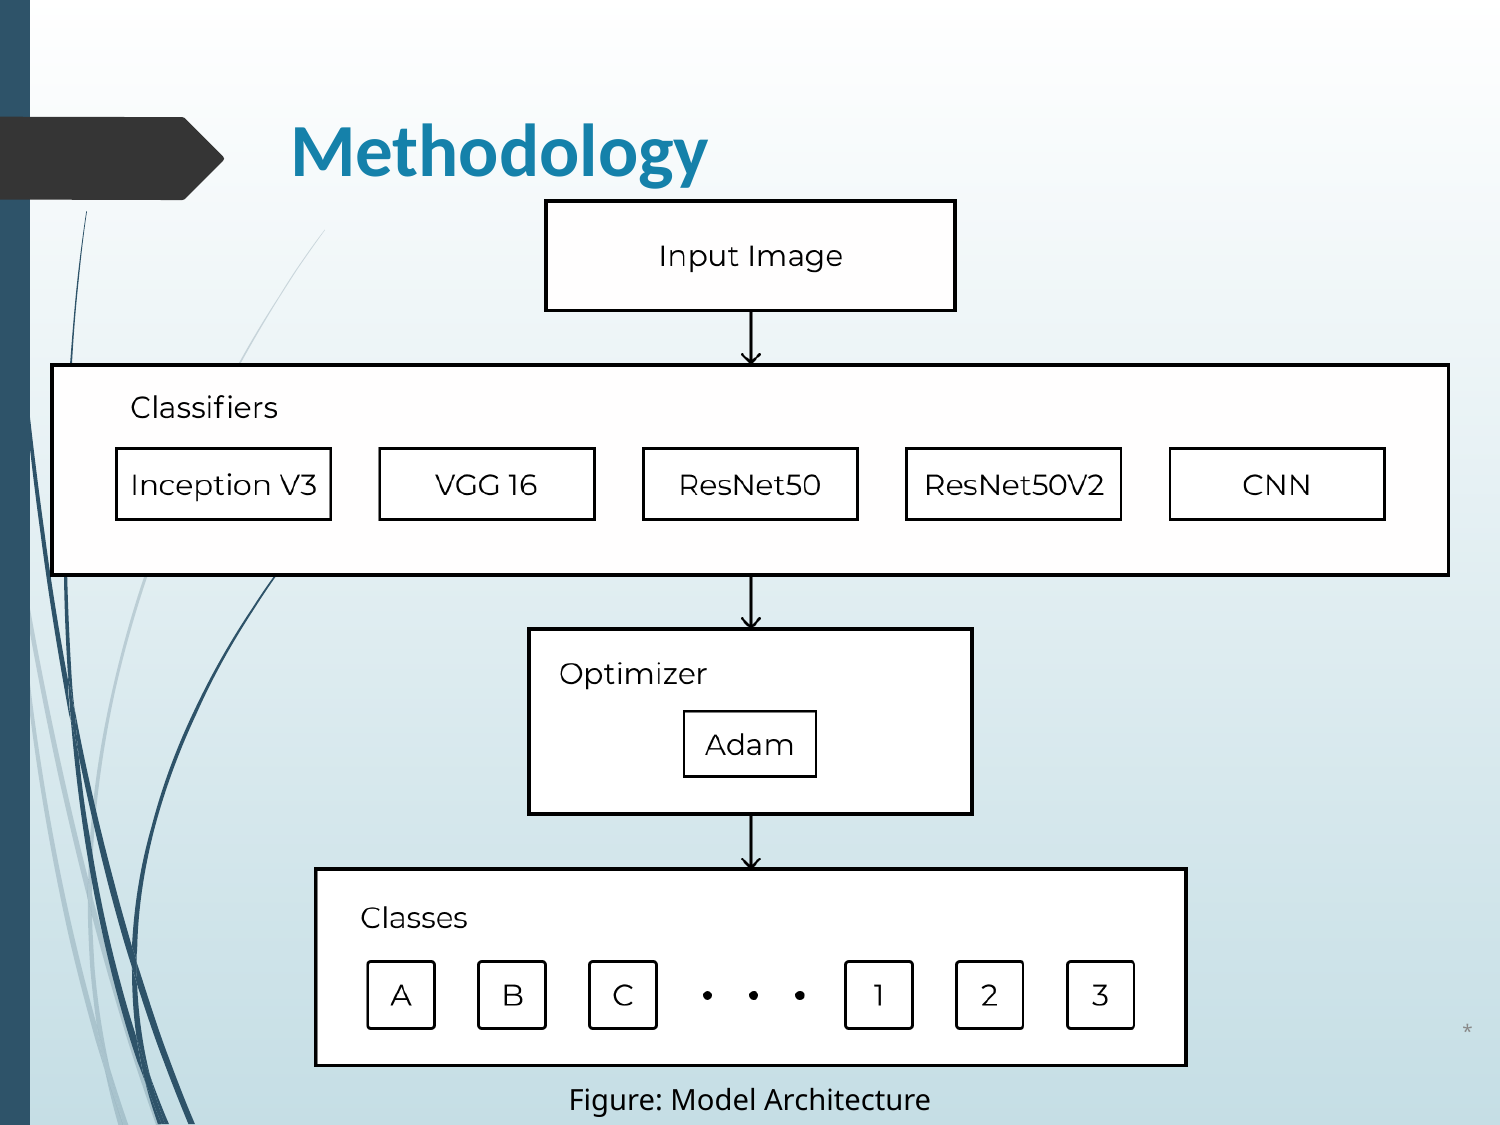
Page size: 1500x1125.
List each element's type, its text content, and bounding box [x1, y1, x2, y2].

text_box Figure: Model Architecture [508, 1074, 992, 1125]
title Methodology [275, 94, 1356, 197]
picture [50, 199, 1450, 1067]
text_box * [1455, 1000, 1488, 1062]
